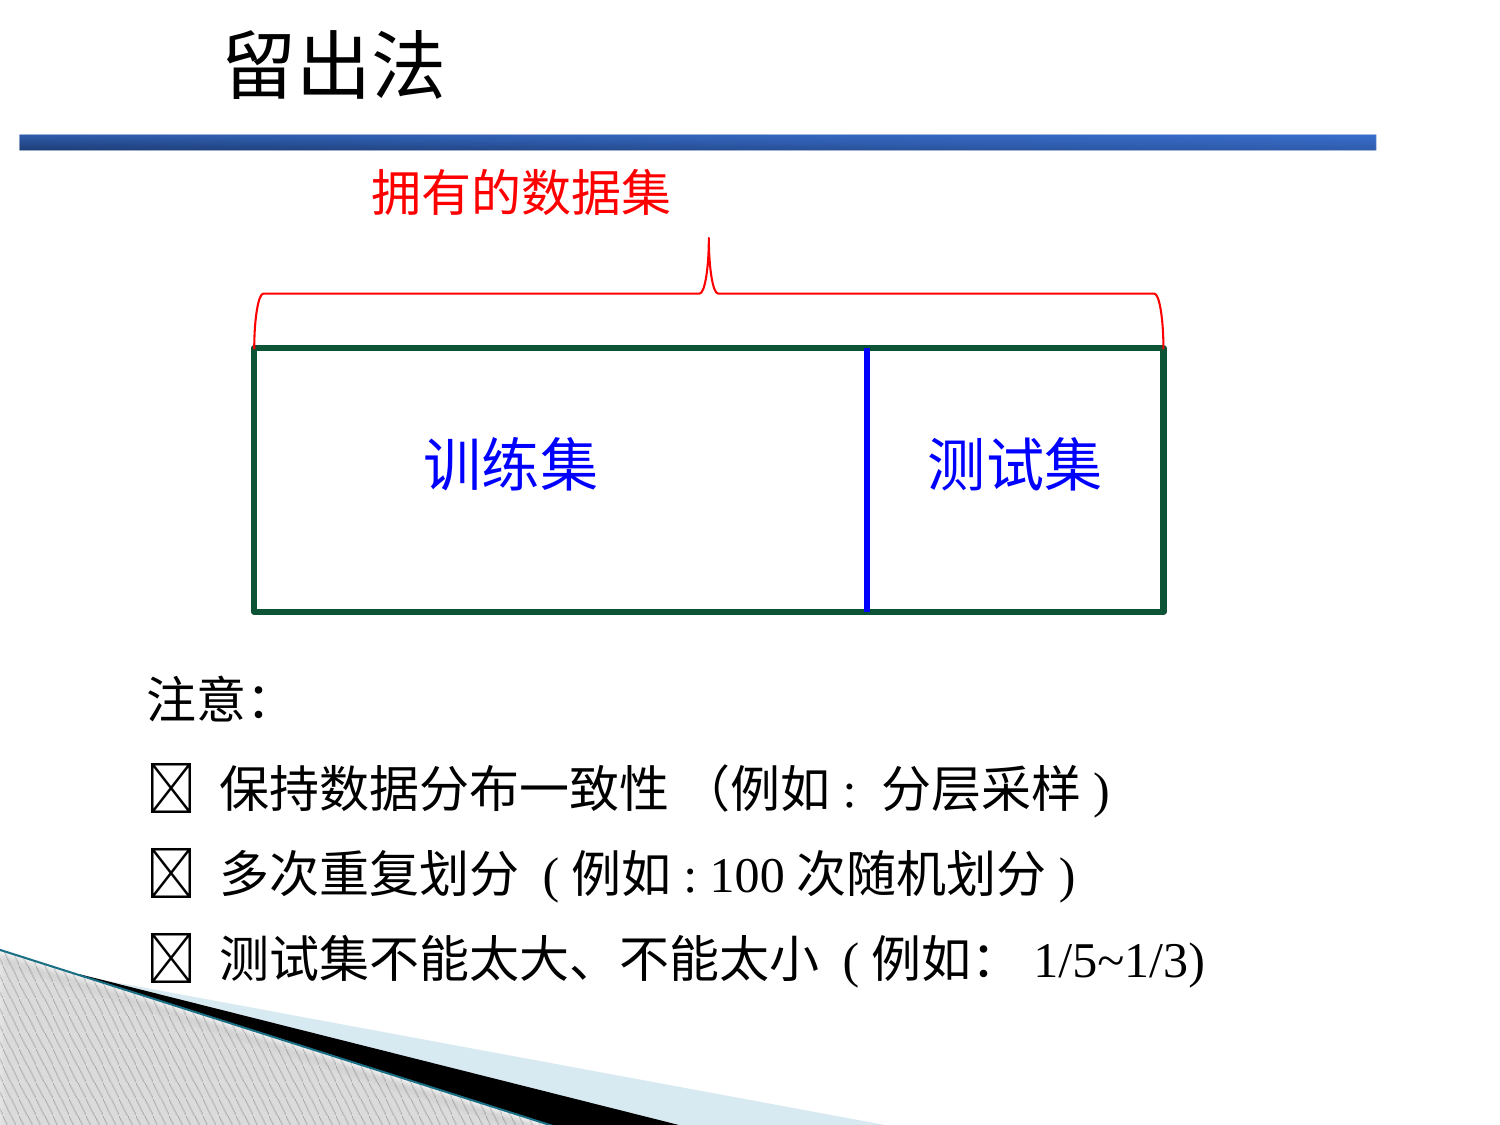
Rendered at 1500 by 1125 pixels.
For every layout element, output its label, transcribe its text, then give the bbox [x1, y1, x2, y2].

text_box 测试集 [927, 442, 1103, 499]
text_box 留出法 拥有的数据集 [221, 176, 673, 224]
picture [14, 110, 1389, 165]
text_box [250, 344, 1168, 616]
text_box 训练集 [423, 442, 599, 499]
text_box [253, 237, 1165, 350]
text_box 留出法 拥有的数据集 [221, 52, 673, 110]
text_box 注意：  保持数据分布一致性 （例如: 分层采样)  多次重复划分 (例如: 100次随机划分)  测试集不能太大、不能太小 (例如：1/5~1/3) [146, 680, 1206, 988]
